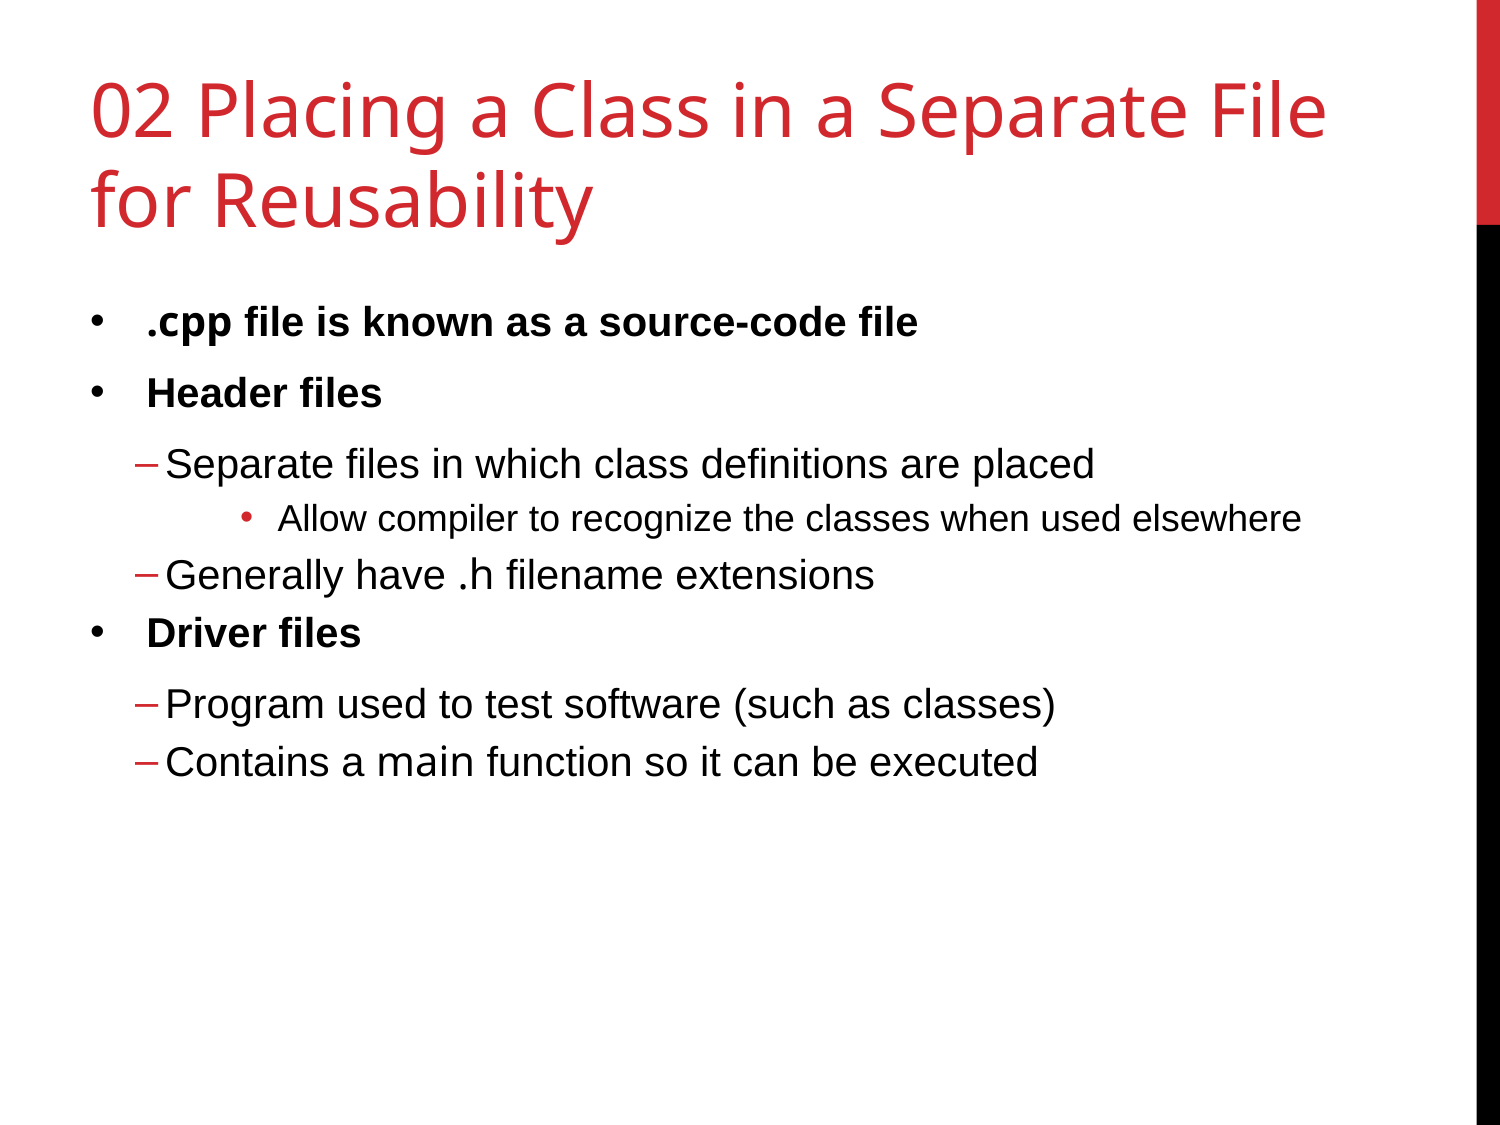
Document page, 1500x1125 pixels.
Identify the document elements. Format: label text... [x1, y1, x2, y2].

title 02 Placing a Class in a Separate File for Reusability [75, 24, 1363, 250]
list .cpp file is known as a source-code file Header files Separate files in which class definitions are placed Allow compiler to recognize the classes when used elsewhere Generally have .h filename extensions Driver files Program used to test software (such as classes) Contains a main function so it can be executed [75, 287, 1325, 1005]
